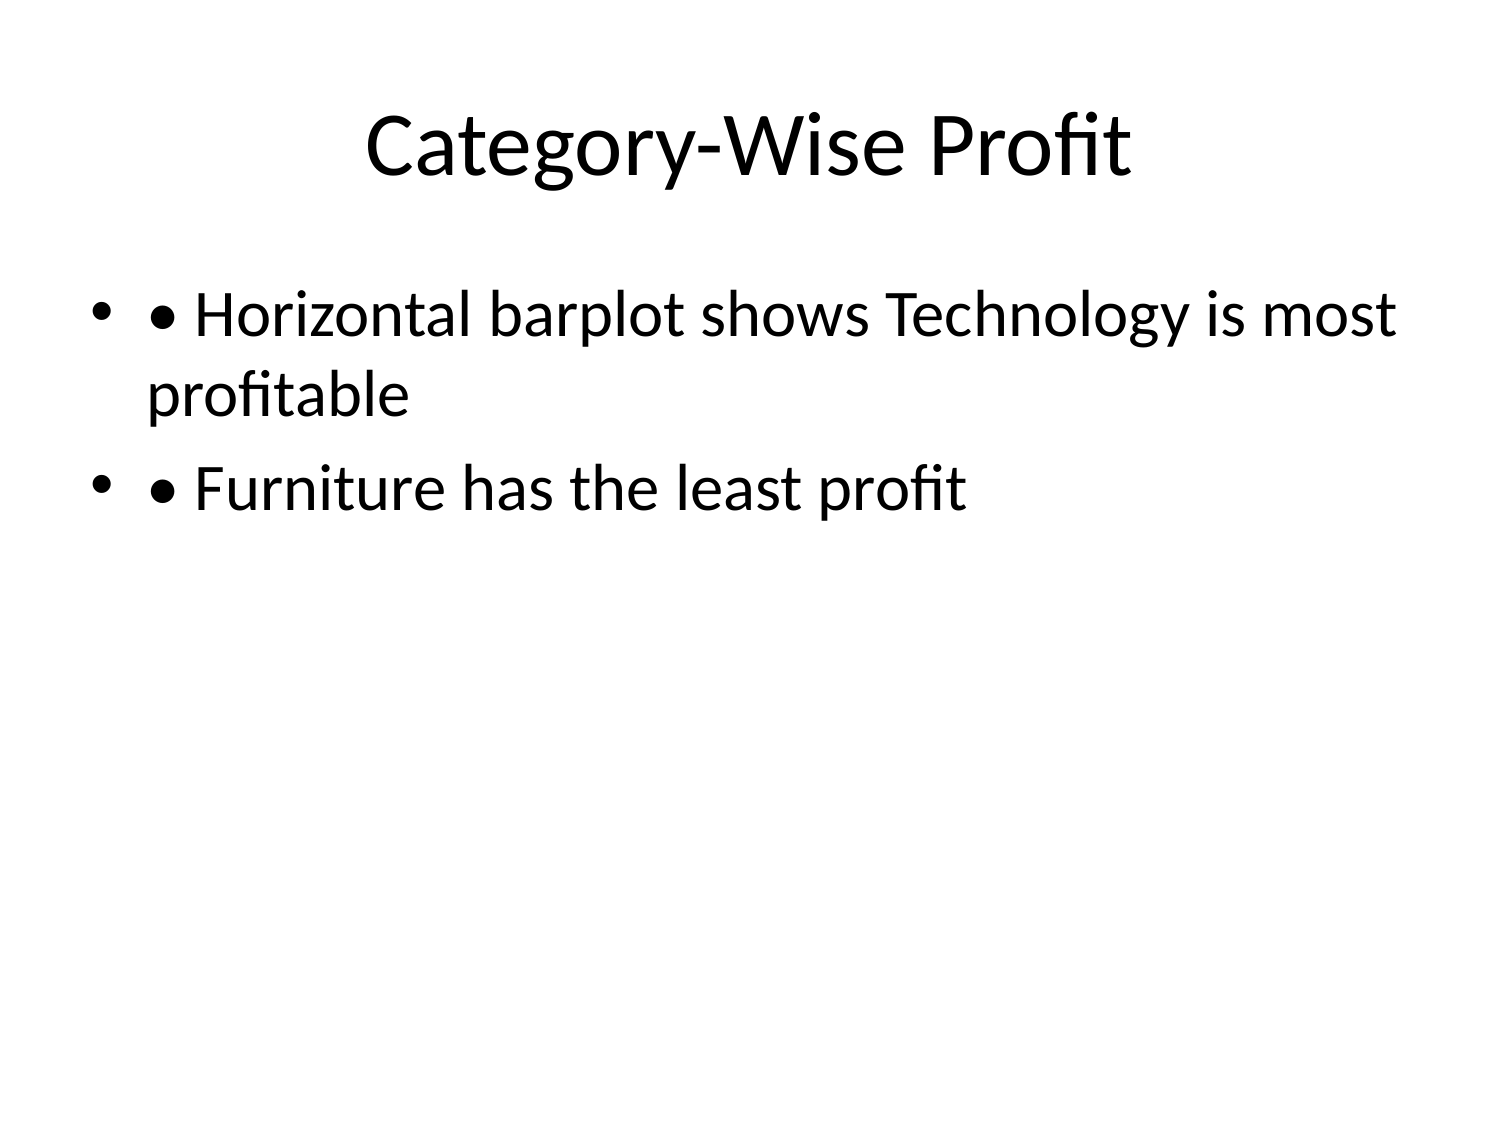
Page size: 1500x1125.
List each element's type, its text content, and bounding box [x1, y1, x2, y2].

list • Horizontal barplot shows Technology is most profitable • Furniture has the least profit [75, 262, 1425, 1005]
title Category-Wise Profit [75, 45, 1425, 233]
